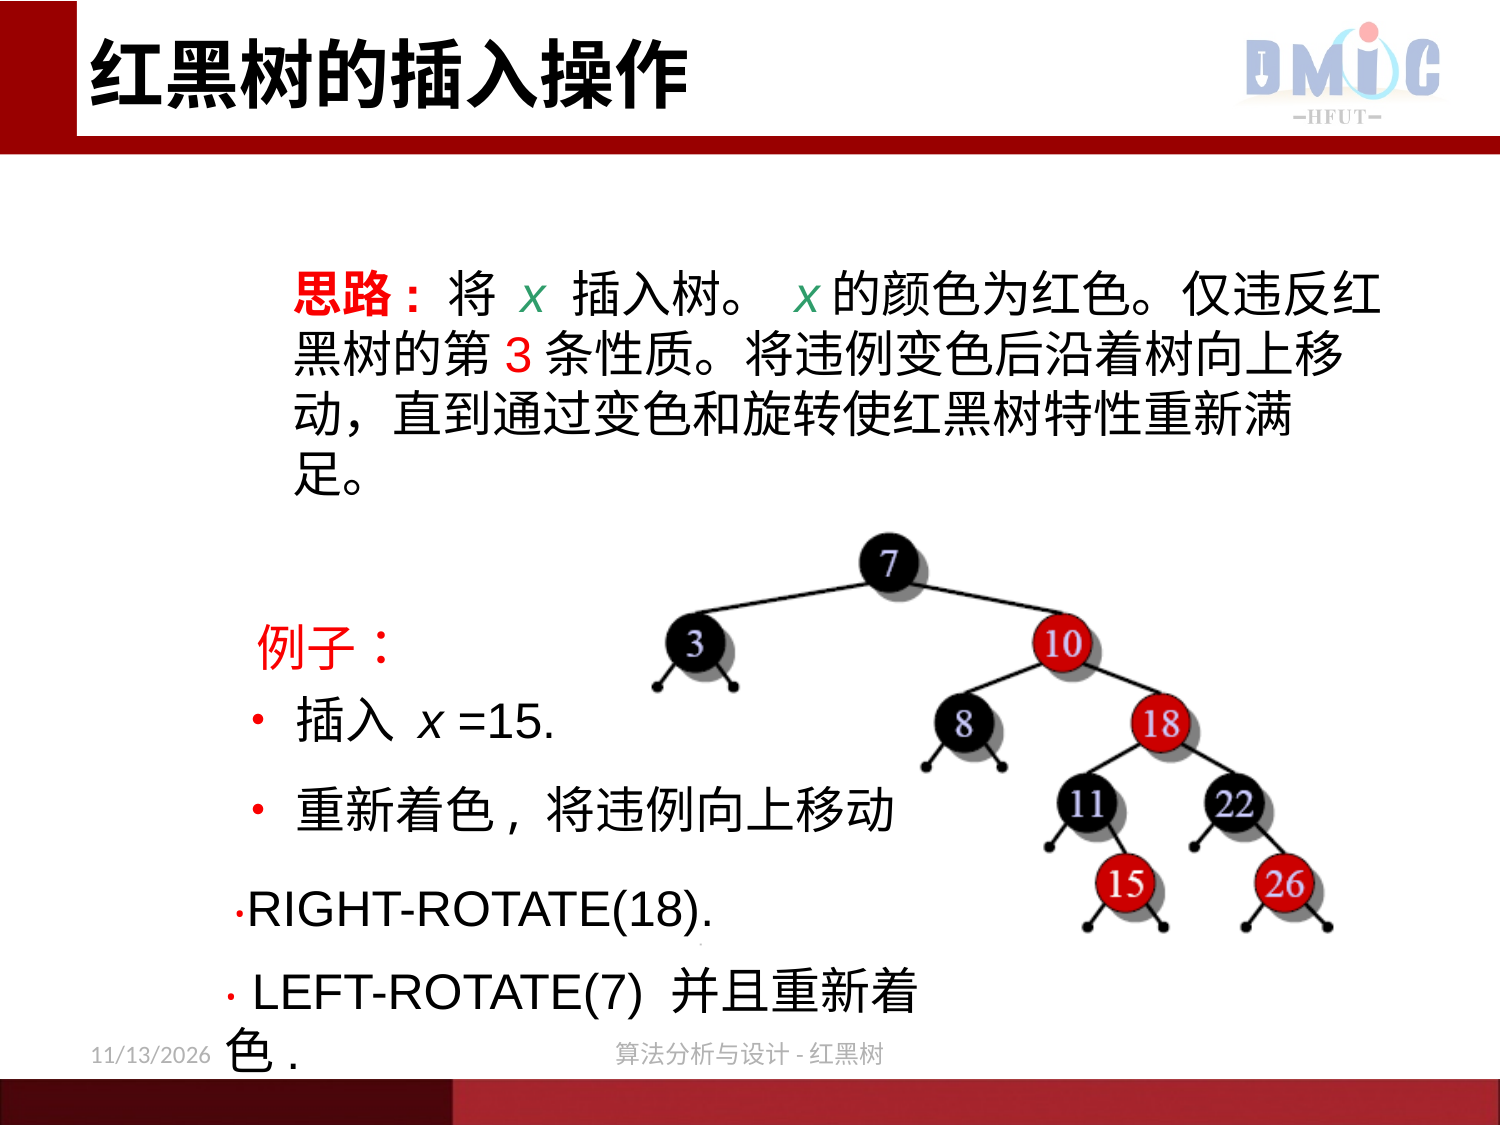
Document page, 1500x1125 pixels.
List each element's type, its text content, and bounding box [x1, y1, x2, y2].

text_box ‧插入 x =15. [218, 680, 626, 756]
text_box 例子： [242, 609, 526, 685]
text_box ‧重新着色, 将违例向上移动 [218, 771, 626, 846]
text_box ‧ LEFT-ROTATE(7) 并且重新着色. [209, 952, 1010, 1087]
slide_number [75, 1023, 425, 1084]
text_box 思路: 将 x 插入树。 x的颜色为红色。仅违反红黑树的第3条性质。将违例变色后沿着树向上移动，直到通过变色和旋转使红黑树特性重新满足。 [159, 255, 1406, 511]
footer 算法分析与设计-红黑树 [466, 1023, 1034, 1084]
text_box ‧RIGHT-ROTATE(18). [218, 869, 626, 945]
text_box 红黑树的插入操作 [74, 20, 1425, 129]
picture [0, 1079, 1500, 1125]
picture [631, 522, 1412, 965]
